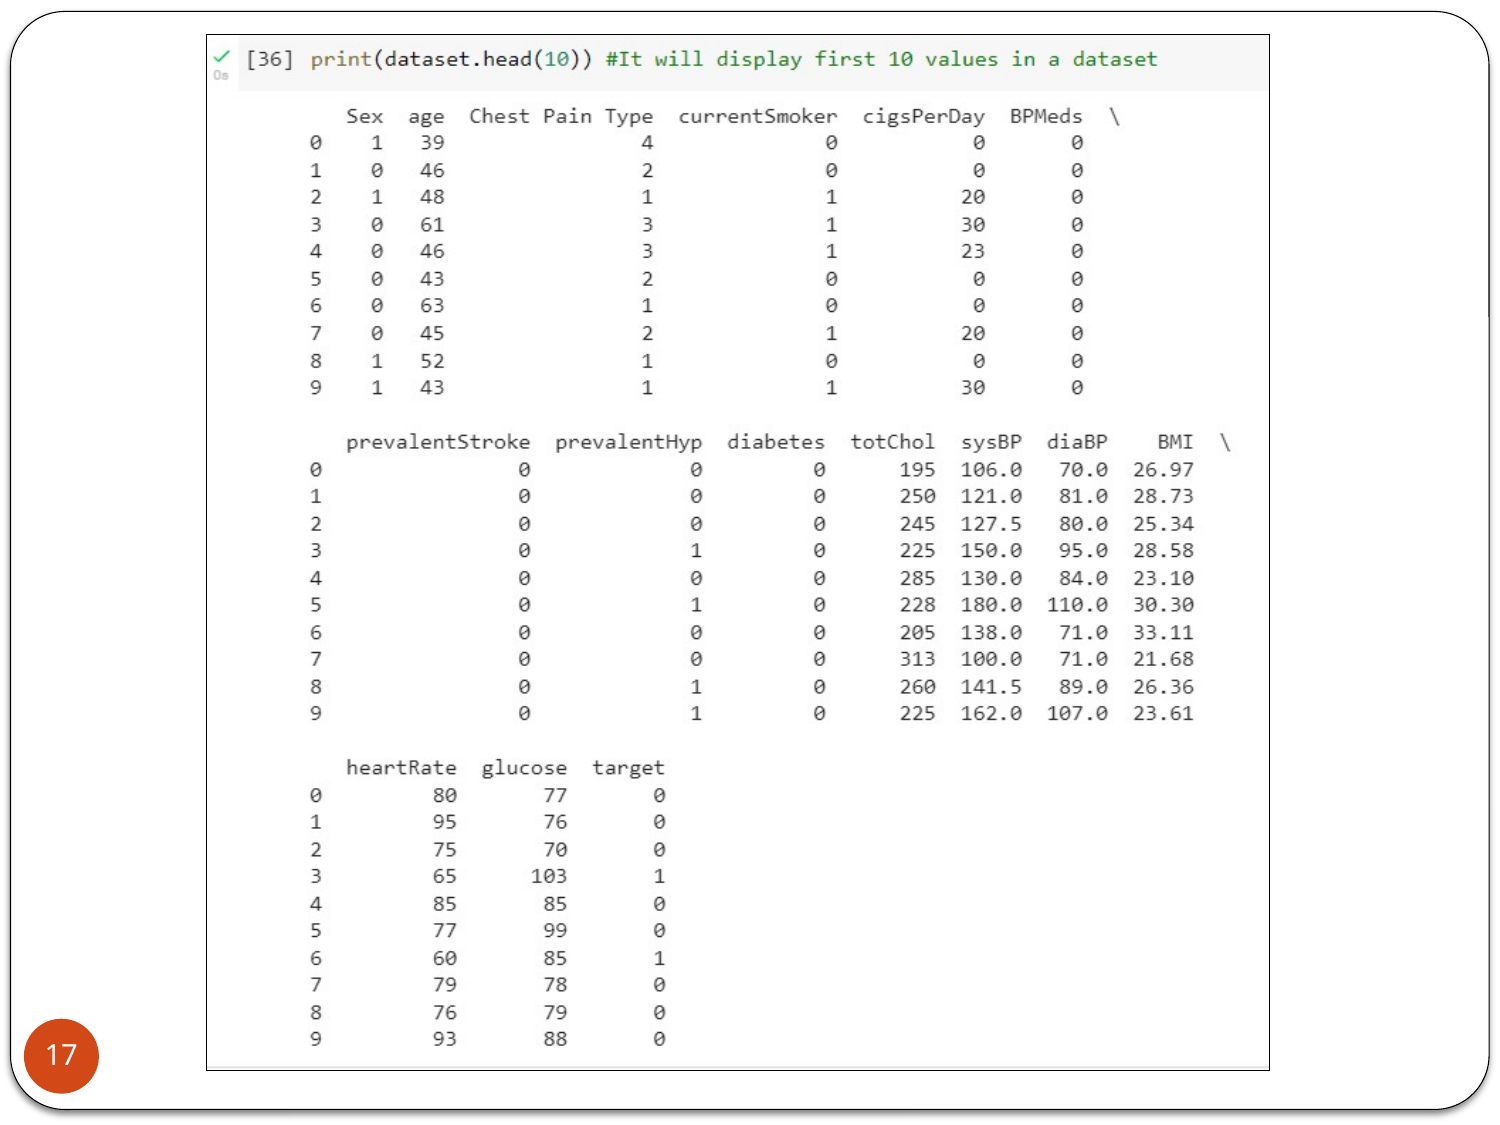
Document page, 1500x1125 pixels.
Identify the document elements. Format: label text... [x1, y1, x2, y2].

slide_number 17 [23, 1018, 99, 1094]
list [206, 34, 1270, 1071]
